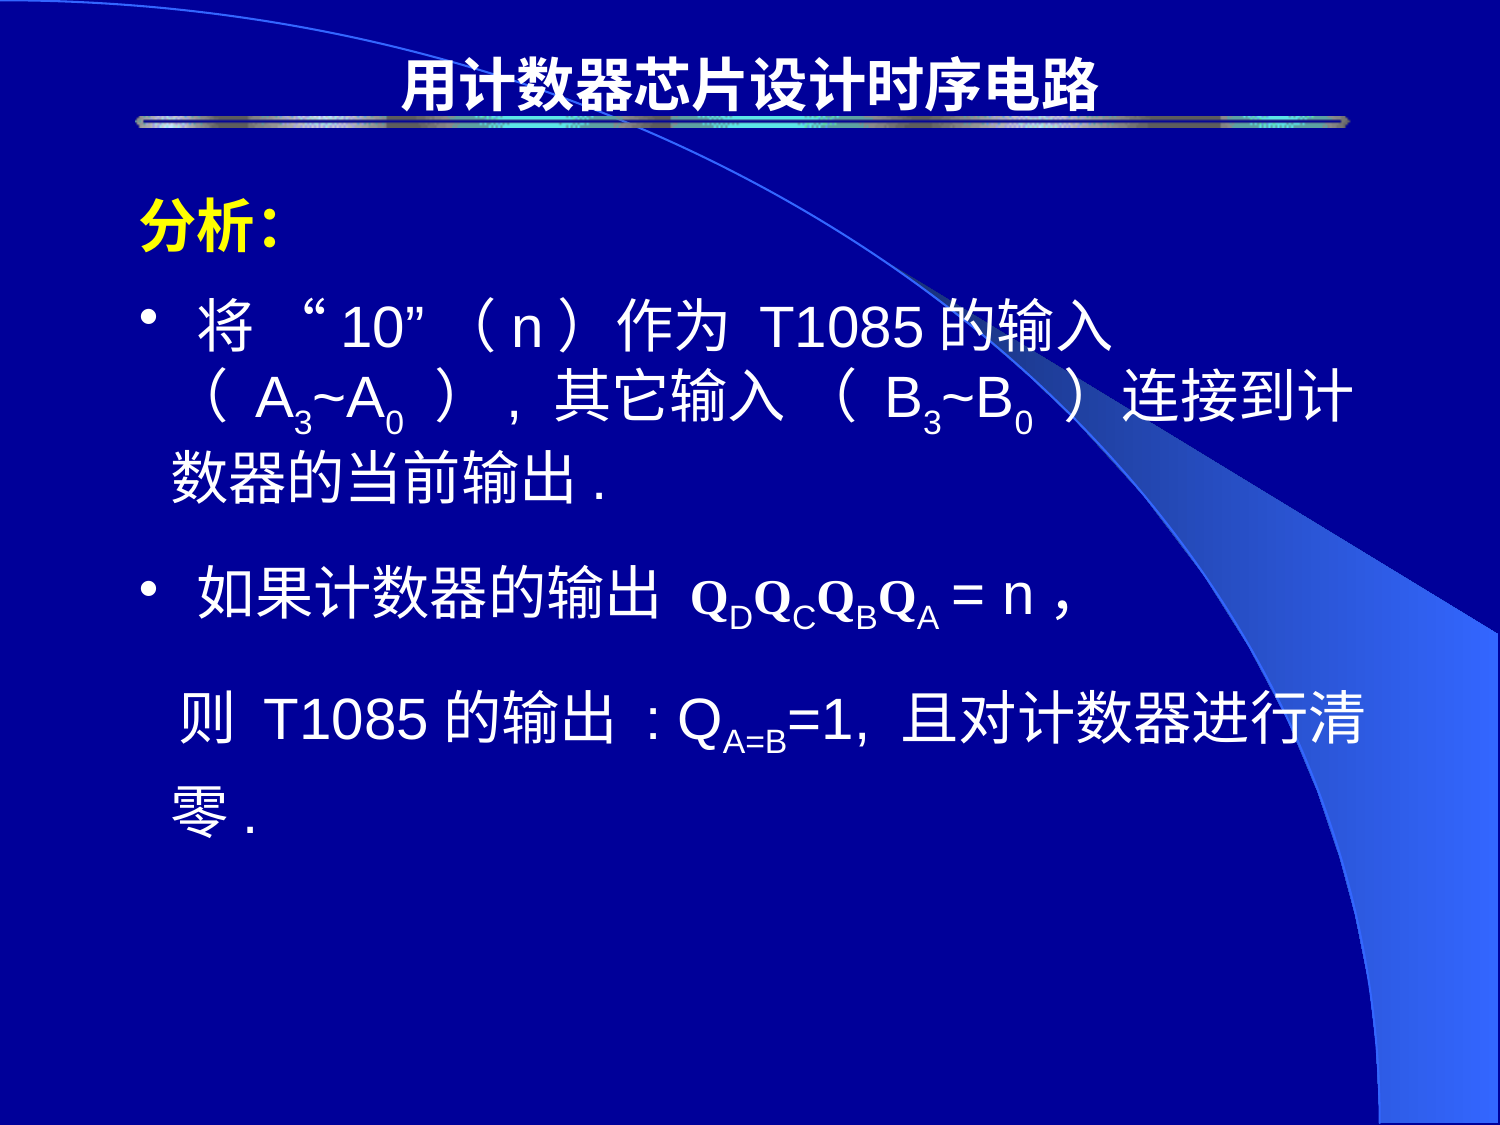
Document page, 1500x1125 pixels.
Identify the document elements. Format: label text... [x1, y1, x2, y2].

picture [135, 116, 1353, 128]
text_box 分析： 将 “10”（n）作为 T1085的输入（ A3~A0 ）, 其它输入 （ B3~B0 ）连接到计数器的当前输出. 如果计数器的输出 QDQCQBQA = n， 则 T1085的输出 : QA=B=1, 且对计数器进行清零. [123, 168, 1401, 852]
text_box 用计数器芯片设计时序电路 [0, 40, 1500, 126]
